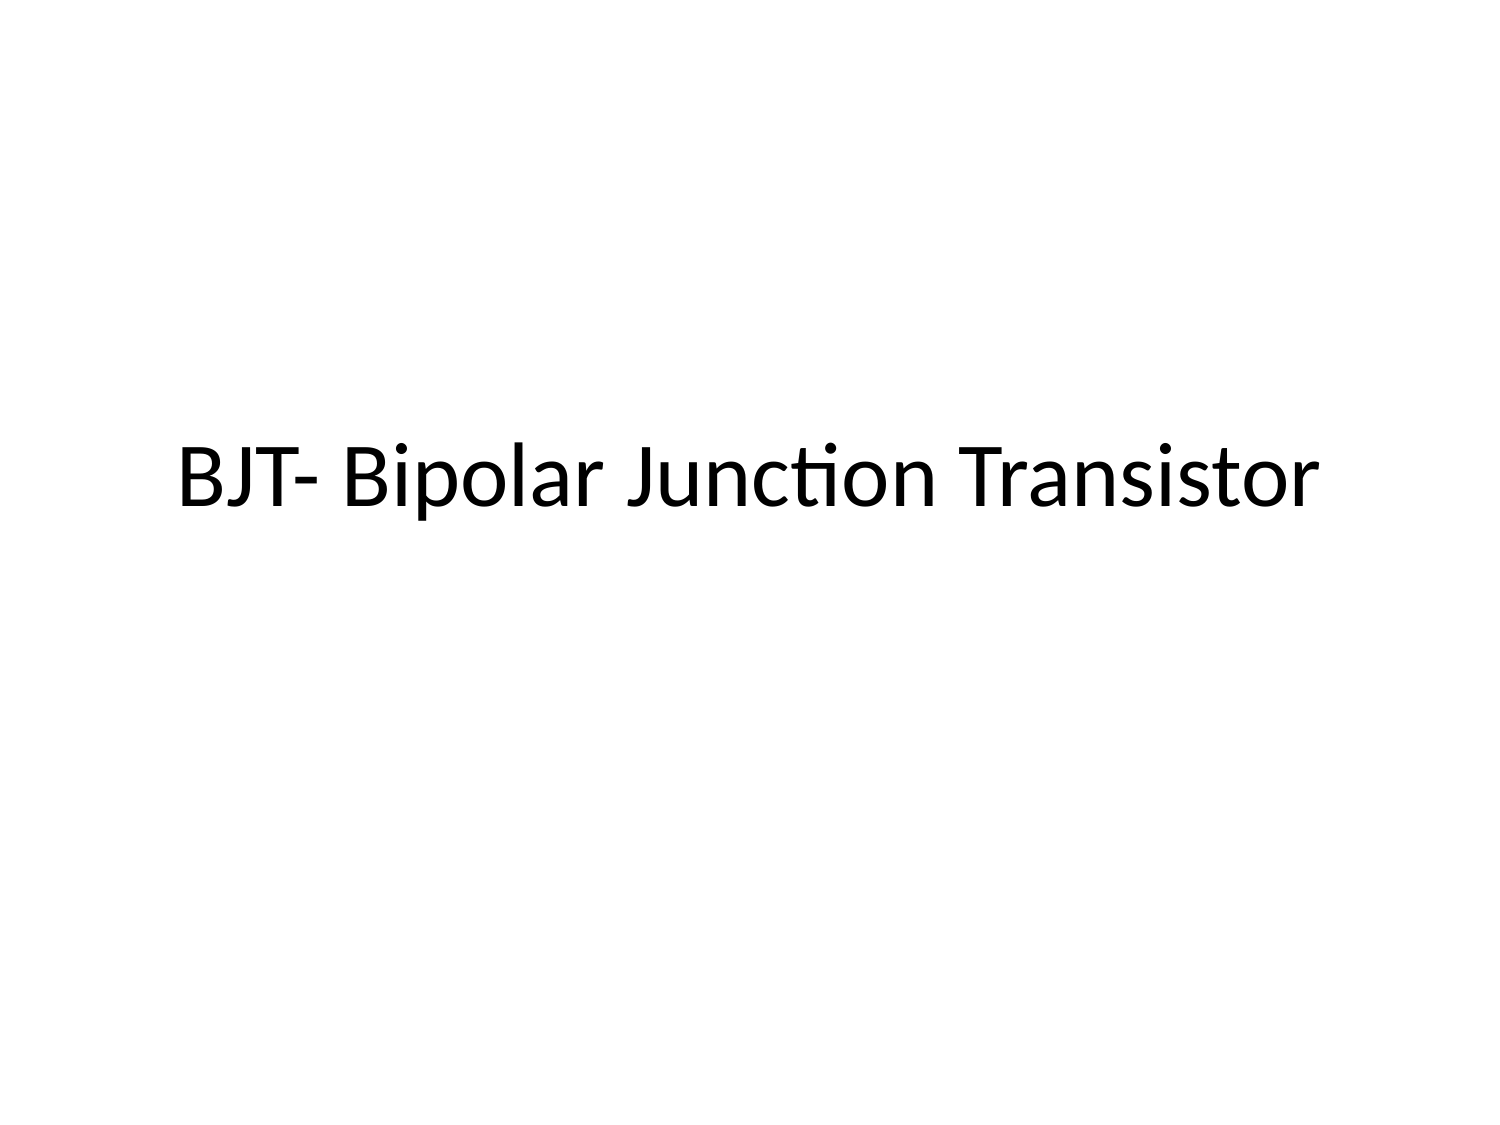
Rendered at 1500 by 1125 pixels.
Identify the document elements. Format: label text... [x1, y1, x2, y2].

title BJT- Bipolar Junction Transistor [112, 349, 1388, 591]
